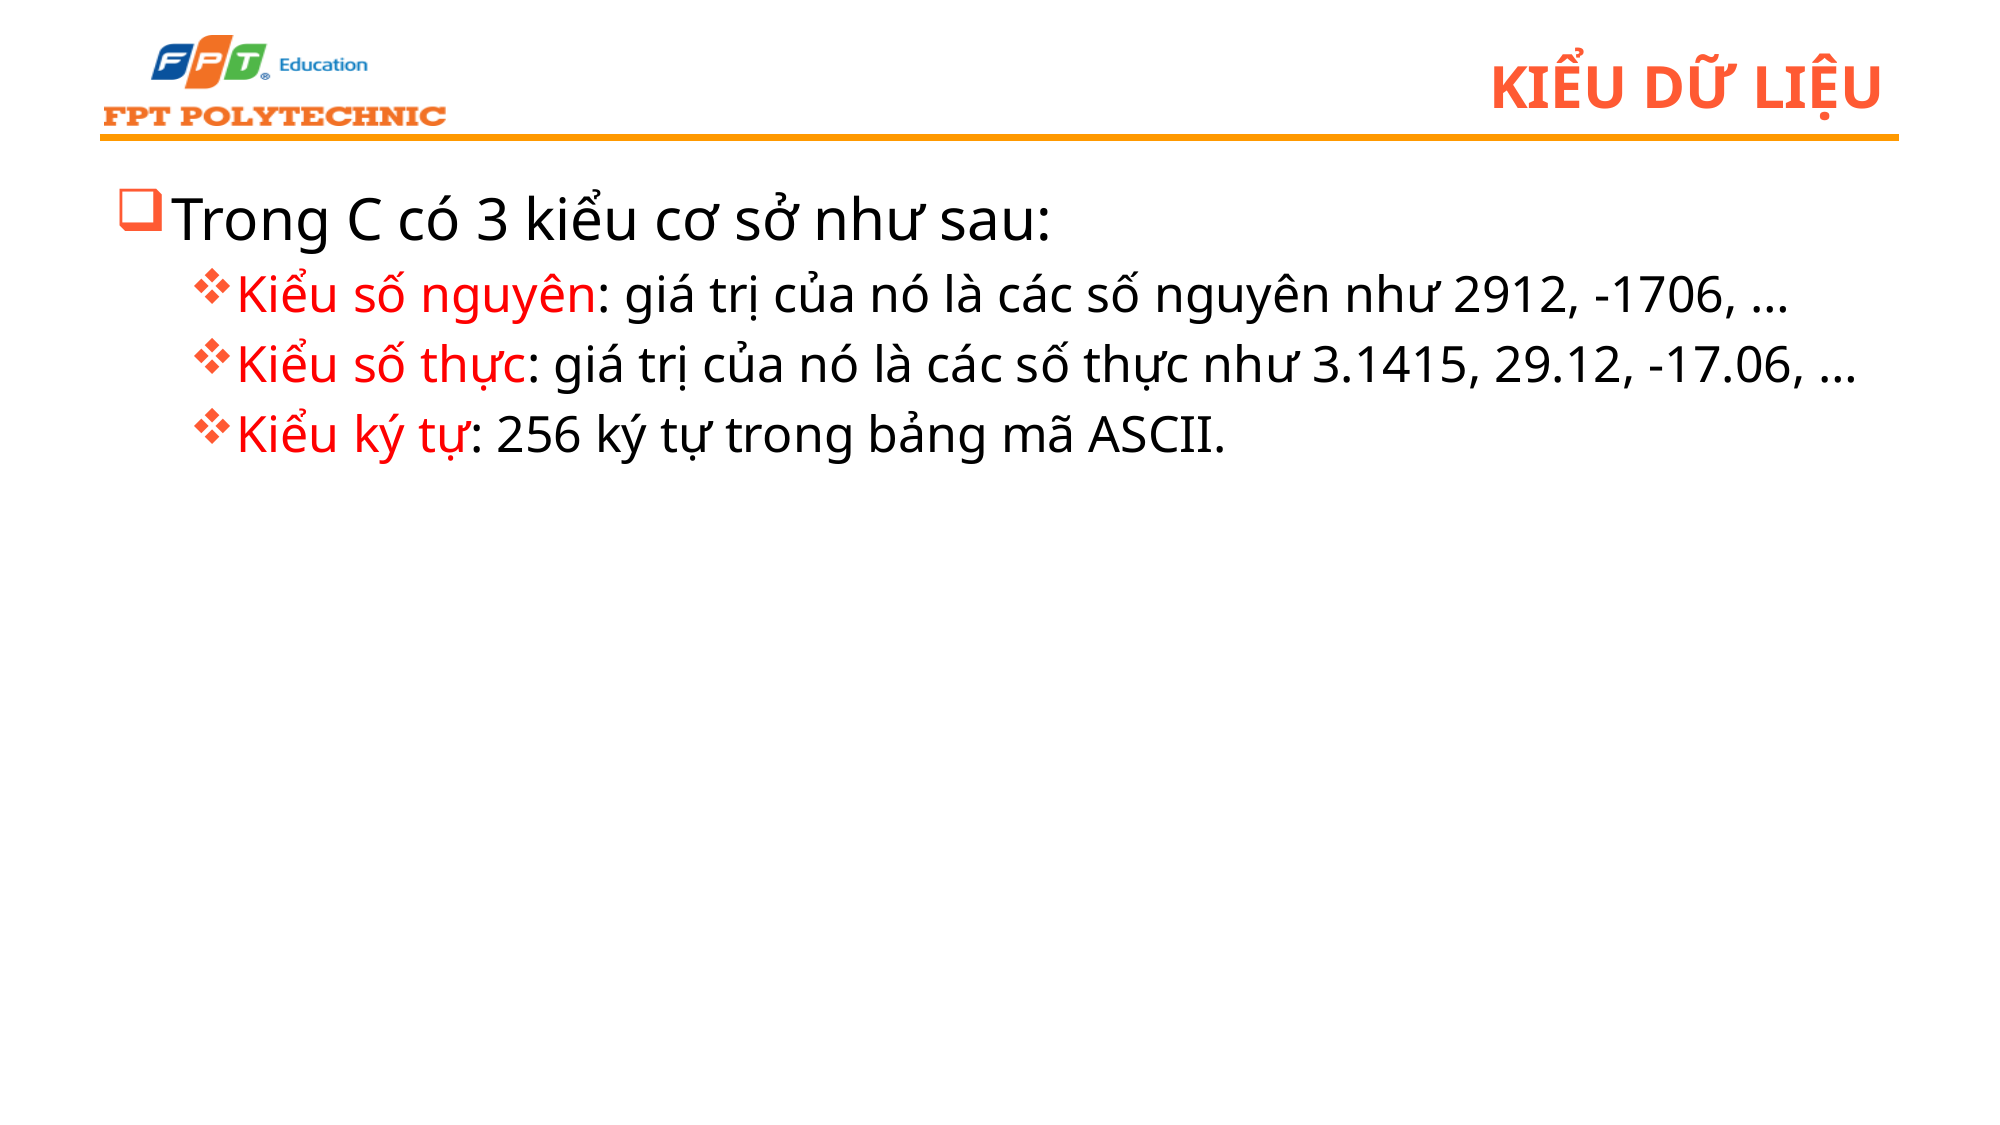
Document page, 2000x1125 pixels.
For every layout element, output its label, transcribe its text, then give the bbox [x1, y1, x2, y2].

title KIỂU DỮ LIỆU [449, 45, 1900, 125]
picture [104, 35, 450, 126]
list Trong C có 3 kiểu cơ sở như sau: Kiểu số nguyên: giá trị của nó là các số nguyên như 2912, -1706, … Kiểu số thực: giá trị của nó là các số thực như 3.1415, 29.12, -17.06, … Kiểu ký tự: 256 ký tự trong bảng mã ASCII. [99, 174, 1900, 1038]
